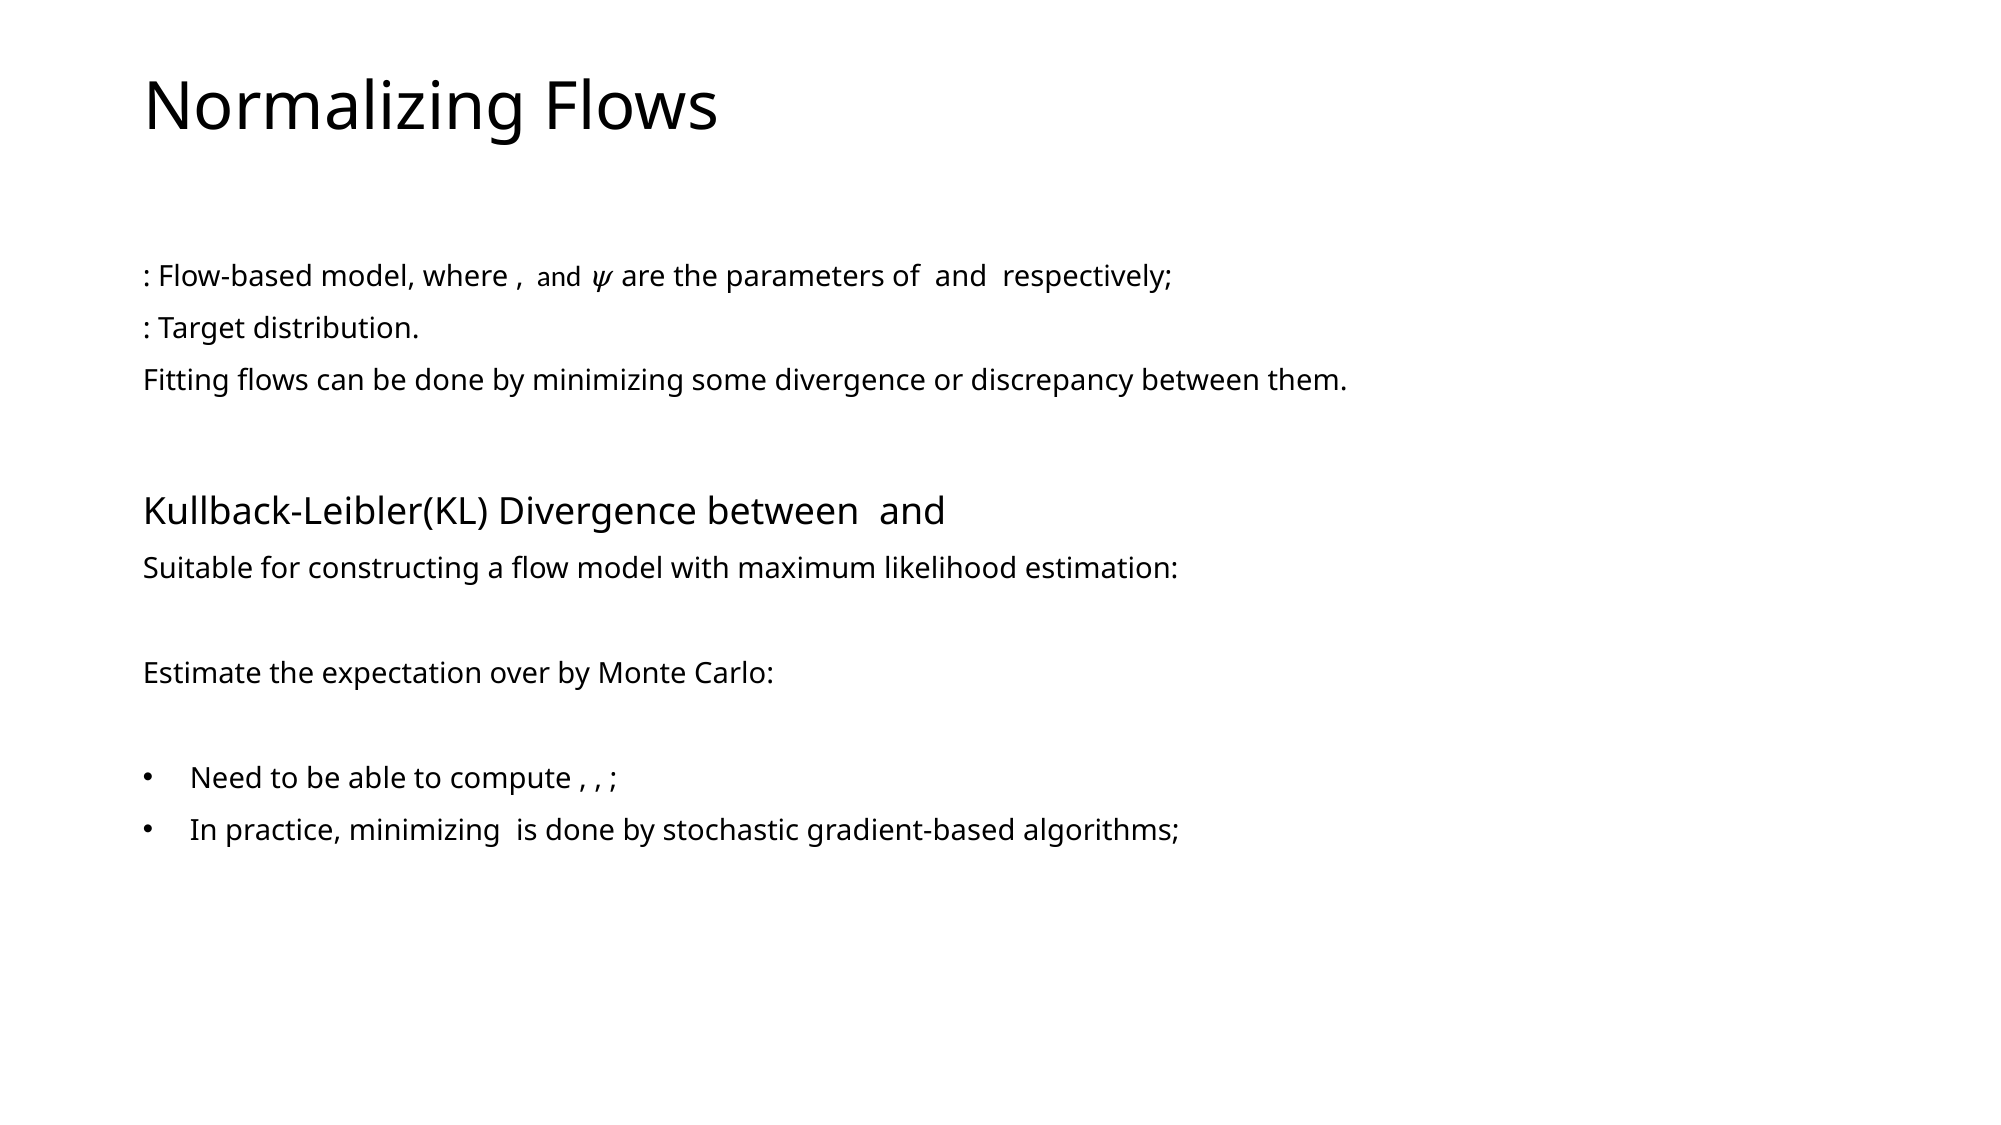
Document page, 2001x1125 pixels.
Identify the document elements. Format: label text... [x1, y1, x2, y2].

text_box Normalizing Flows [128, 55, 1871, 153]
